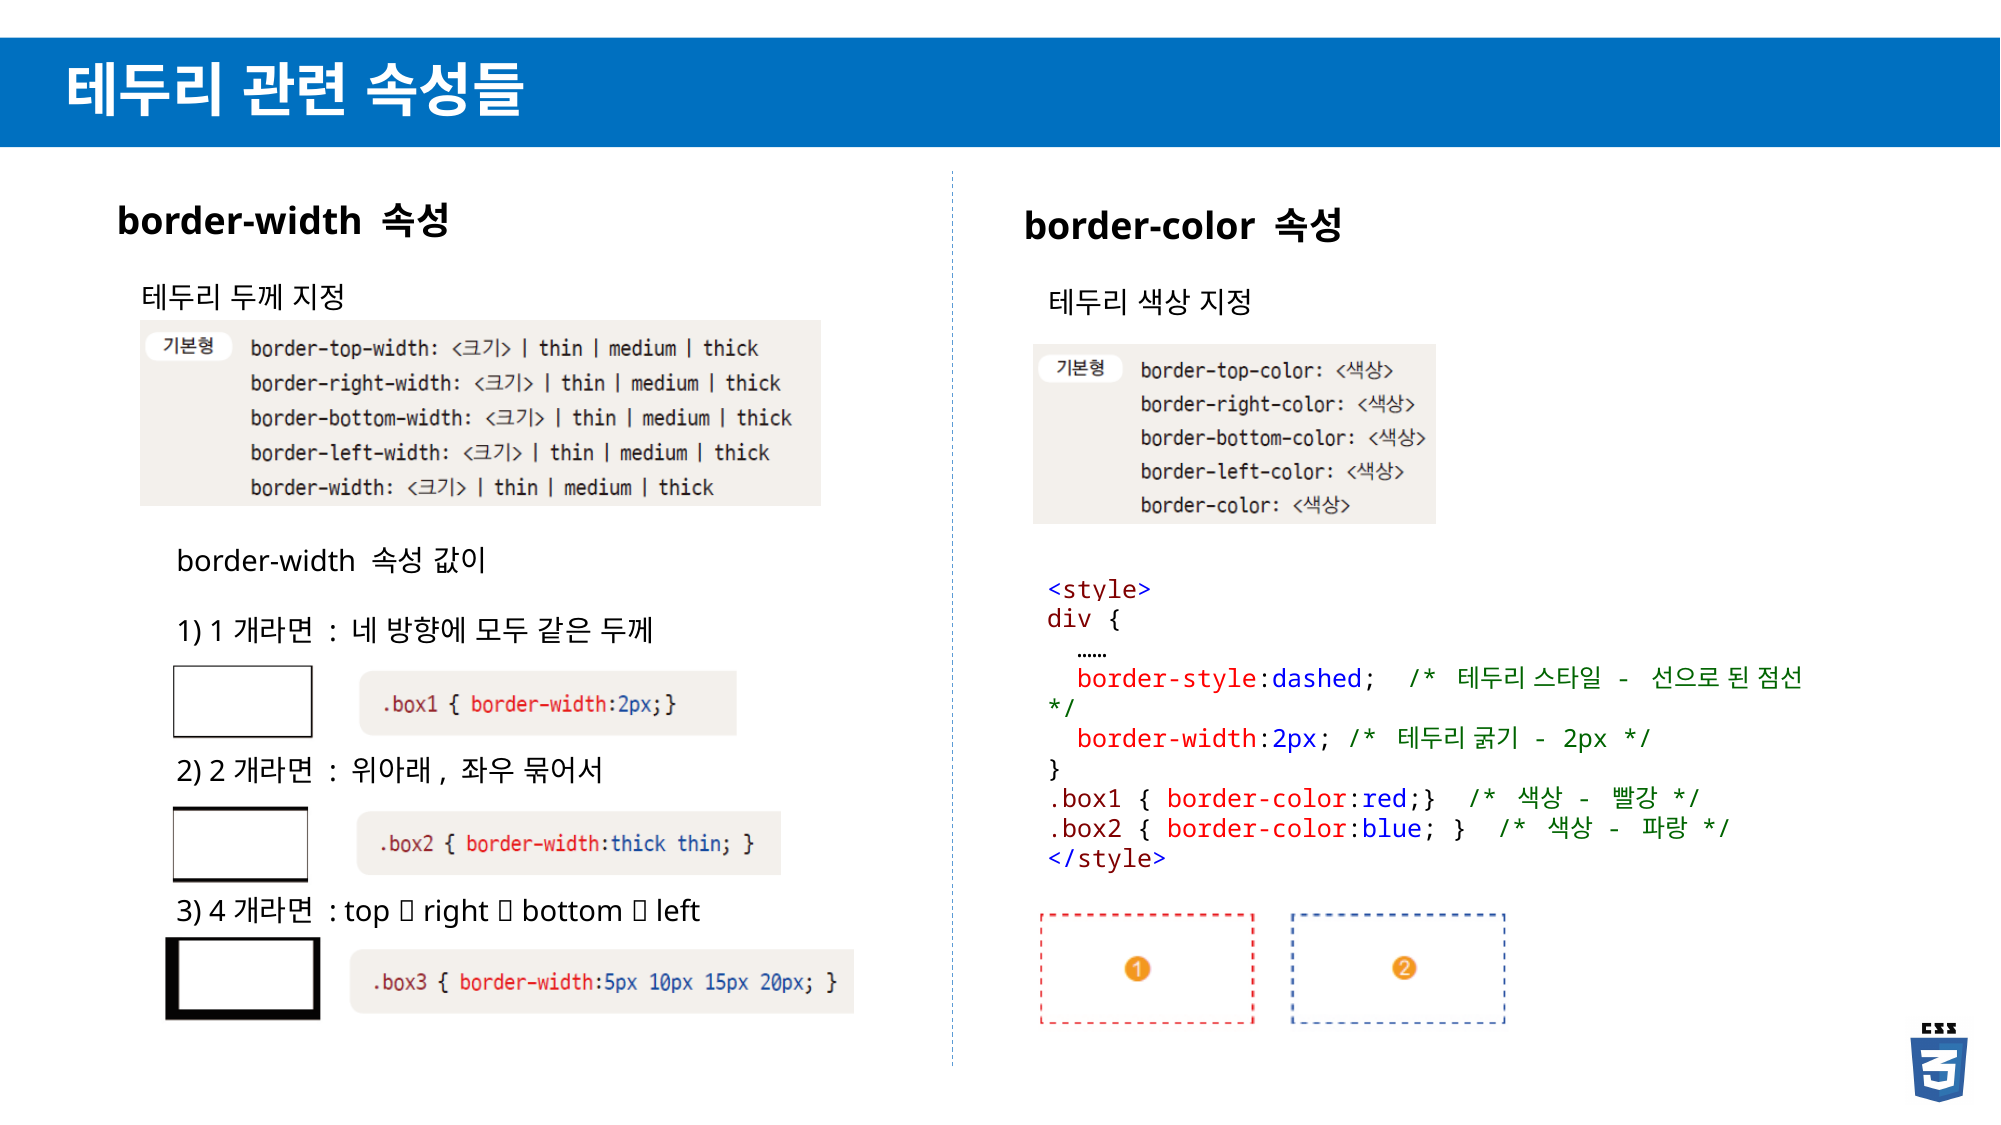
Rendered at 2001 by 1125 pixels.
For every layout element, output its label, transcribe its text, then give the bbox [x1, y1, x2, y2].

picture [1033, 344, 1436, 524]
text_box 테두리 두께 지정 [126, 254, 952, 322]
picture [159, 798, 781, 887]
picture [1025, 895, 1518, 1043]
title 테두리 관련 속성들 [50, 37, 1542, 148]
text_box 테두리 색상 지정 [1033, 259, 1860, 327]
text_box border-width 속성 [101, 189, 748, 250]
text_box border-color 속성 [1008, 194, 1655, 254]
picture [140, 320, 821, 506]
text_box border-width 속성 값이 1) 1개라면 : 네 방향에 모두 같은 두께 2) 2개라면 : 위아래, 좌우 묶어서 3) 4개라면 : top  right  bottom  left [161, 887, 716, 934]
picture [159, 934, 854, 1028]
text_box <style> div { …… border-style:dashed; /* 테두리 스타일 - 선으로 된 점선 */ border-width:2px; /* 테두리 굵기 - 2px */ } .box1 { border-color:red;} /* 색상 - 빨강 */ .box2 { border-color:blue; } /* 색상 - 파랑 */ </style> [1032, 565, 1860, 880]
picture [1894, 1016, 1981, 1105]
picture [159, 663, 737, 747]
text_box border-width 속성 값이 1) 1개라면 : 네 방향에 모두 같은 두께 2) 2개라면 : 위아래, 좌우 묶어서 3) 4개라면 : top  right  bottom  left [161, 747, 716, 798]
text_box border-width 속성 값이 1) 1개라면 : 네 방향에 모두 같은 두께 2) 2개라면 : 위아래, 좌우 묶어서 3) 4개라면 : top  right  bottom  left [161, 535, 716, 663]
